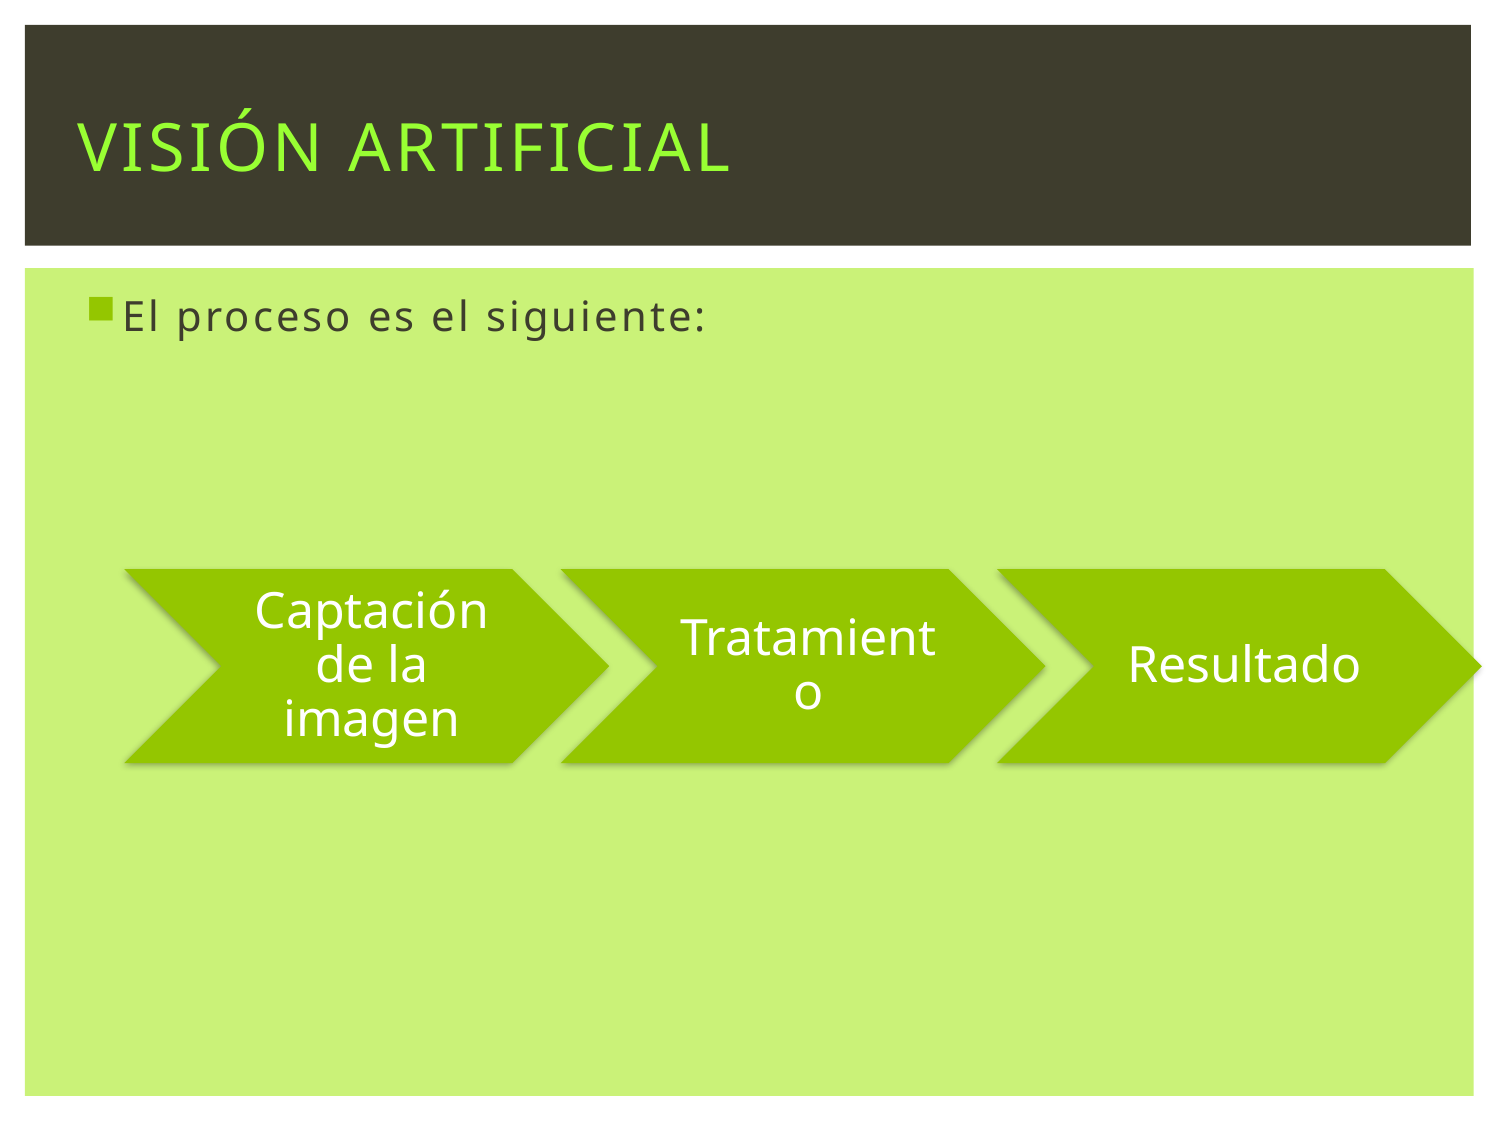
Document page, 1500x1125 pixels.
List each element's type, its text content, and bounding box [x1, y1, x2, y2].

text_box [123, 332, 1483, 1000]
list El proceso es el siguiente: [62, 281, 1442, 1071]
title VISIÓN ARTIFICIAL [62, 58, 1438, 232]
